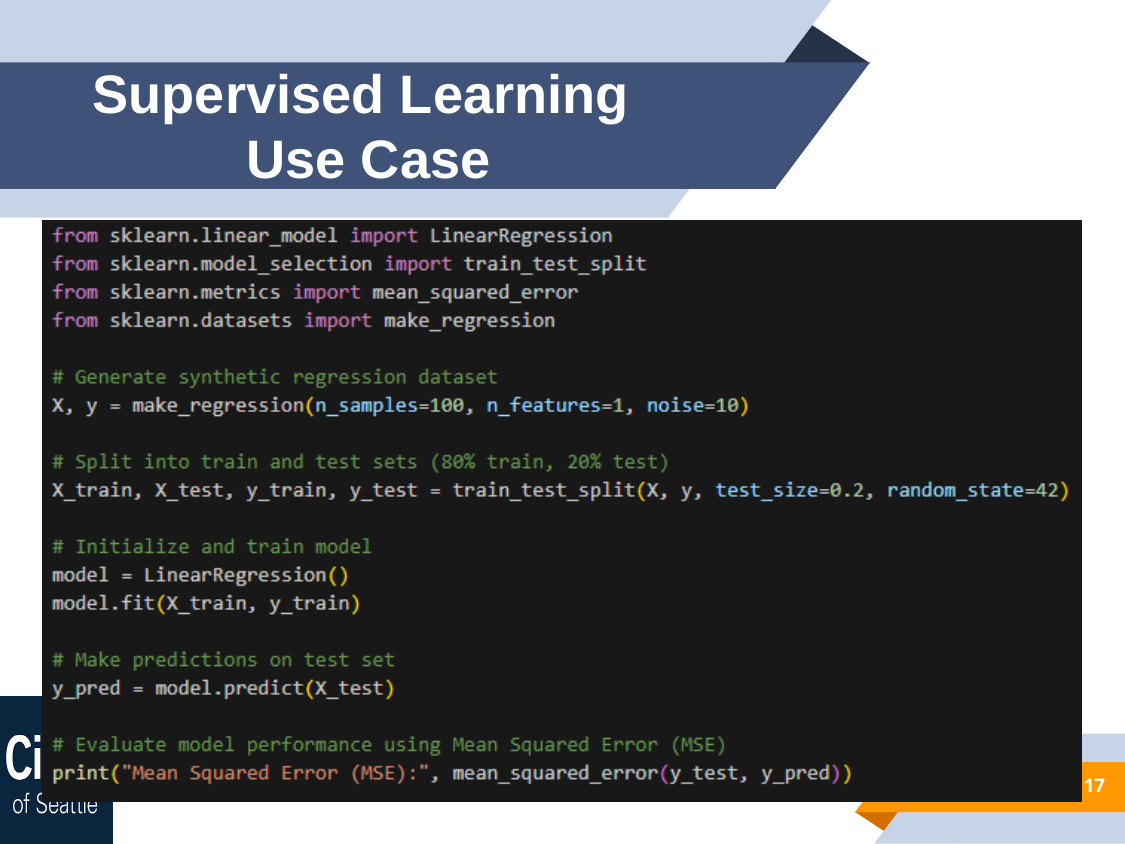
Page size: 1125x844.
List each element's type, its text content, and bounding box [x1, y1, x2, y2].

title Supervised Learning Use Case [31, 62, 706, 188]
slide_number 17 [937, 760, 1121, 813]
picture [0, 220, 1083, 844]
